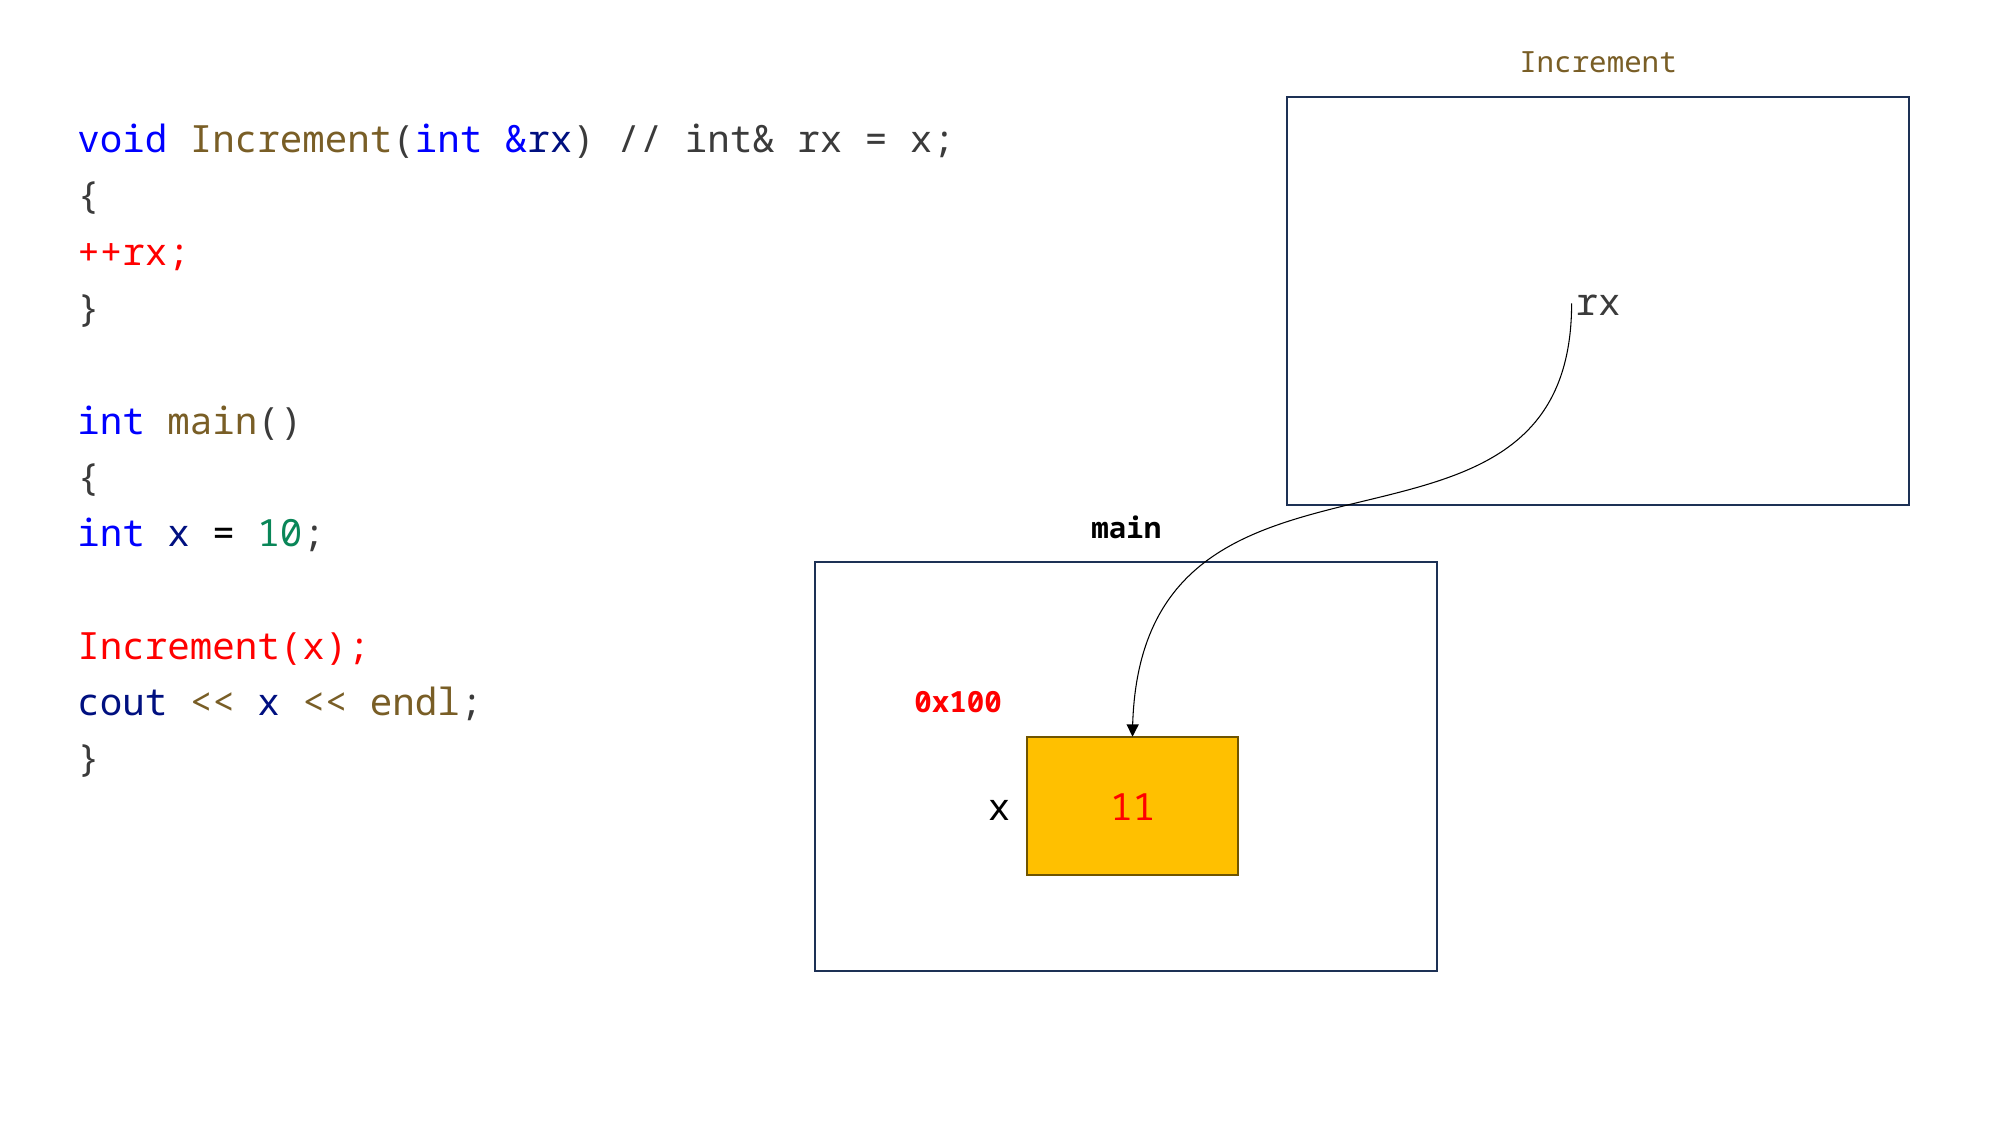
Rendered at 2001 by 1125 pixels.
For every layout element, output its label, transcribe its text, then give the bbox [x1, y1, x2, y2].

text_box x [782, 775, 1025, 836]
text_box 0x16ce92c2c [814, 561, 1438, 972]
text_box 0x100 [899, 675, 1132, 726]
text_box Increment [1286, 35, 1910, 86]
text_box rx [1286, 96, 1910, 506]
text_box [1132, 303, 1572, 737]
text_box main [815, 501, 1132, 552]
text_box 11 [1026, 736, 1239, 876]
text_box void Increment(int &rx) // int& rx = x; { ++rx; } int main() { int x = 10; Increment(x); cout << x << endl; } [62, 96, 1063, 787]
